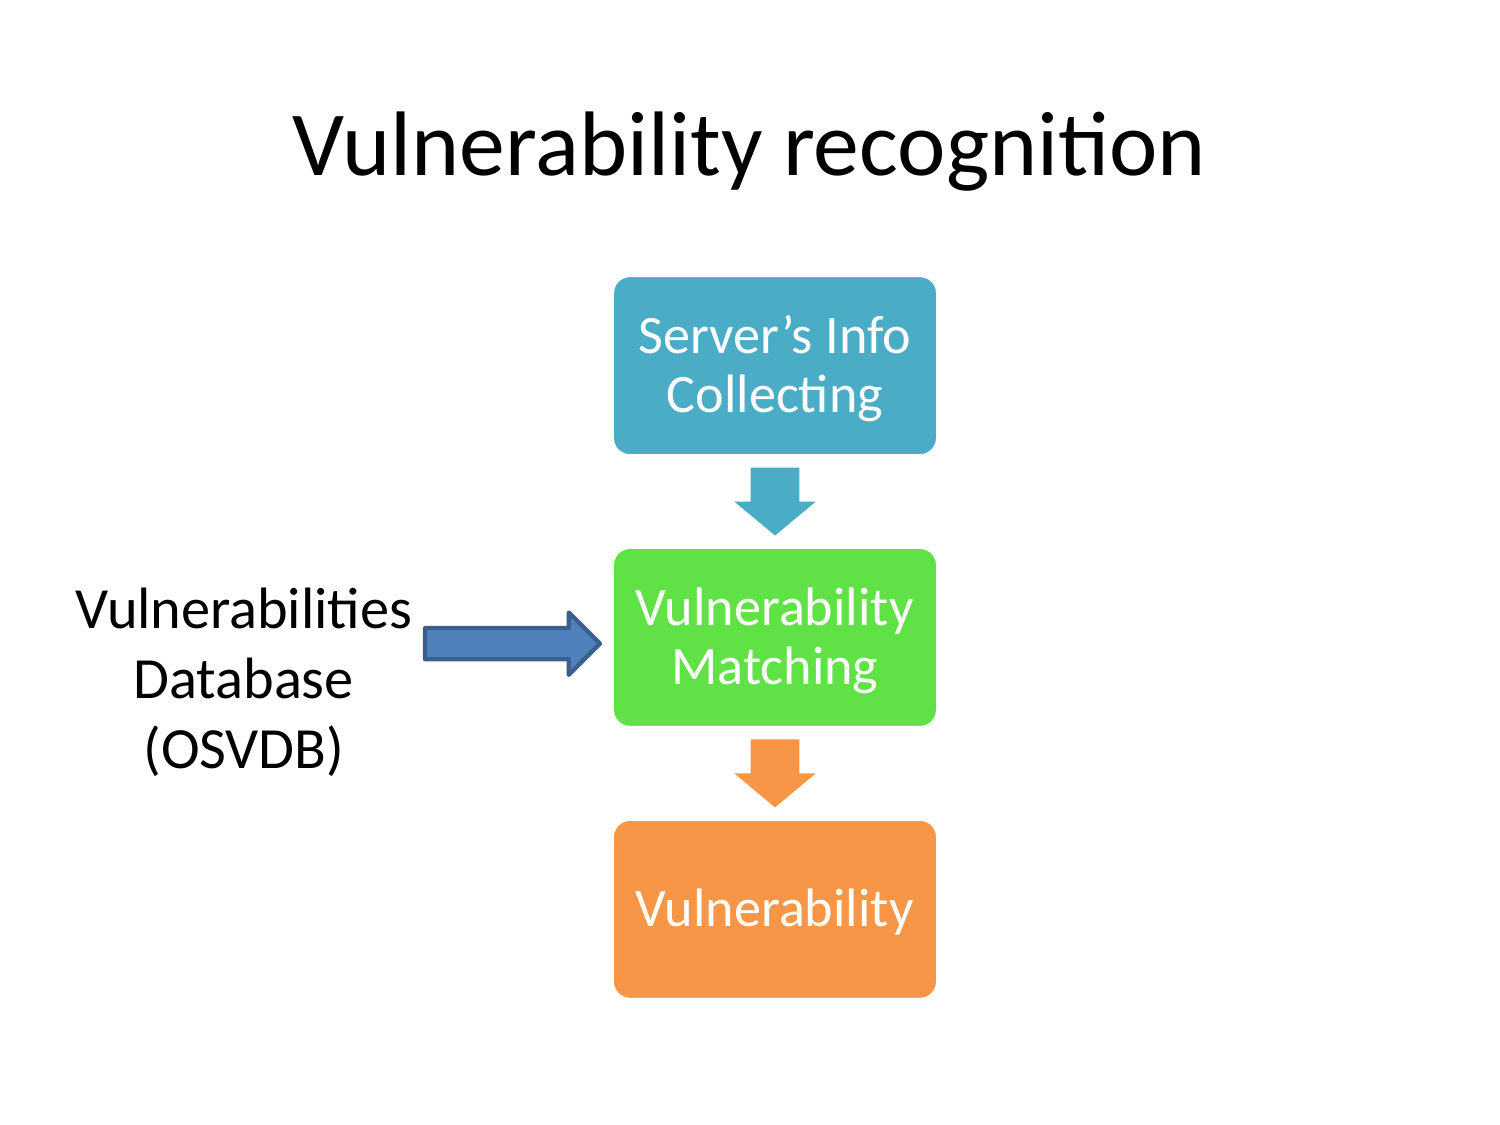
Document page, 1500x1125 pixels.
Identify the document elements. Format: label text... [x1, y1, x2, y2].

text_box Vulnerabilities Database (OSVDB) [49, 562, 407, 788]
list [412, 274, 1138, 1001]
title Vulnerability recognition [75, 45, 1425, 233]
